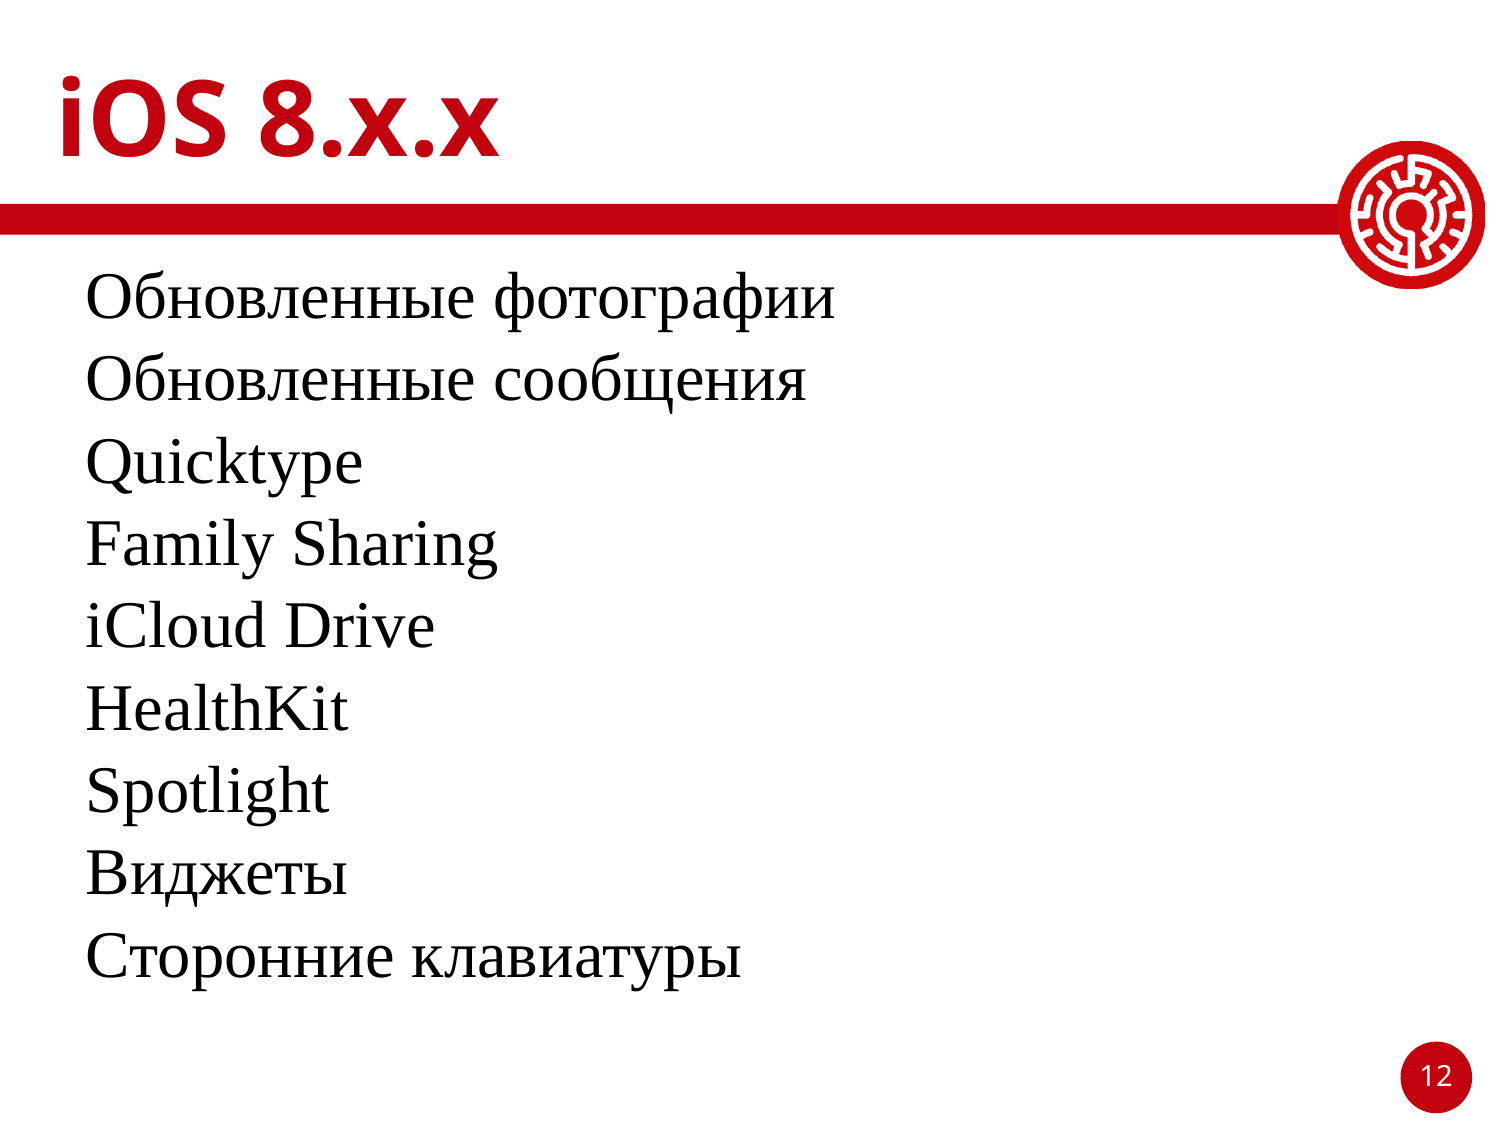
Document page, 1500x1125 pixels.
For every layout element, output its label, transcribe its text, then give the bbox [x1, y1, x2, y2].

picture [1337, 141, 1485, 289]
title iOS 8.x.x [47, 41, 1282, 186]
slide_number 12 [1410, 1051, 1462, 1104]
list Обновленные фотографии Обновленные сообщения Quicktype Family Sharing iCloud Drive HealthKit Spotlight Виджеты Сторонние клавиатуры [77, 253, 1314, 1009]
